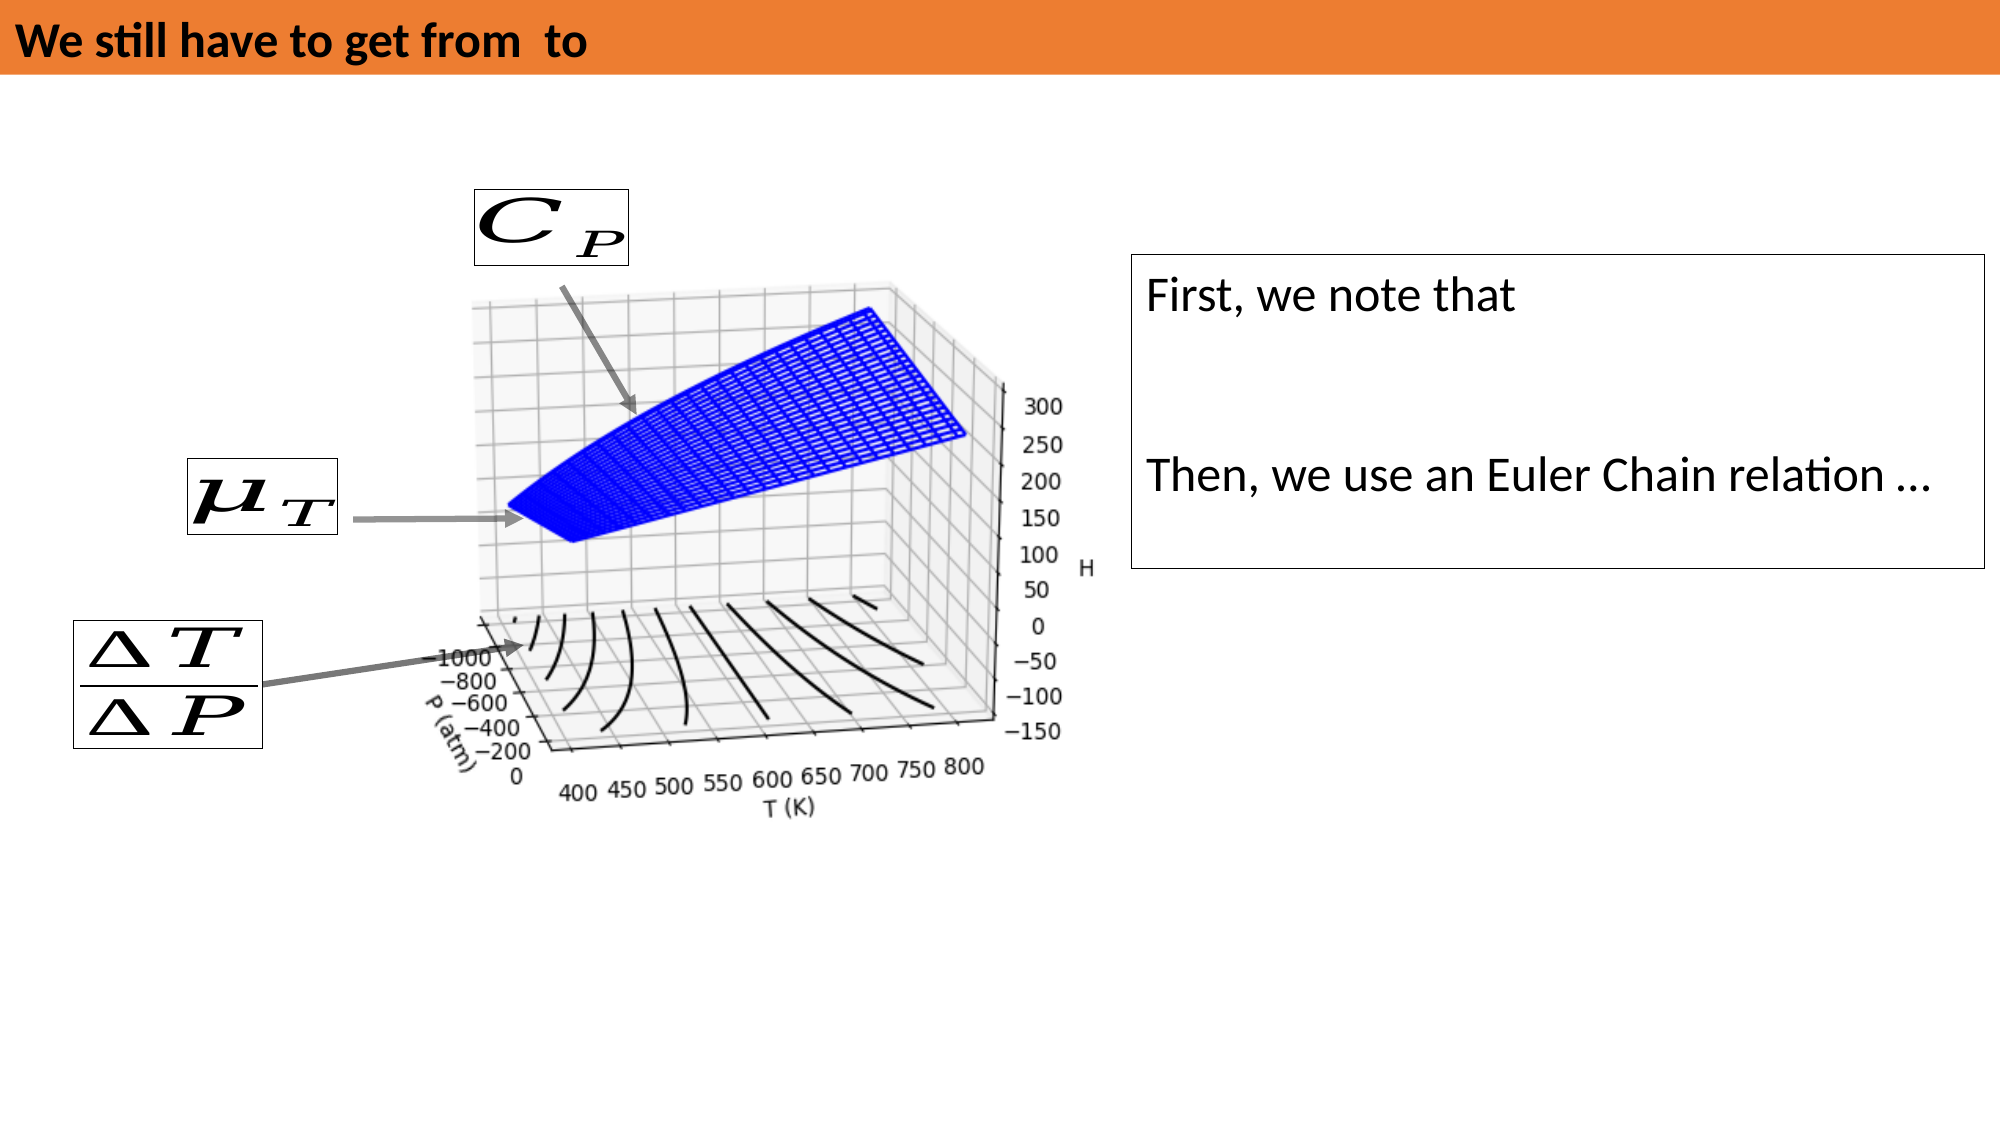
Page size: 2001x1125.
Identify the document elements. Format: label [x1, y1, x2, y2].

text_box [73, 189, 1115, 843]
